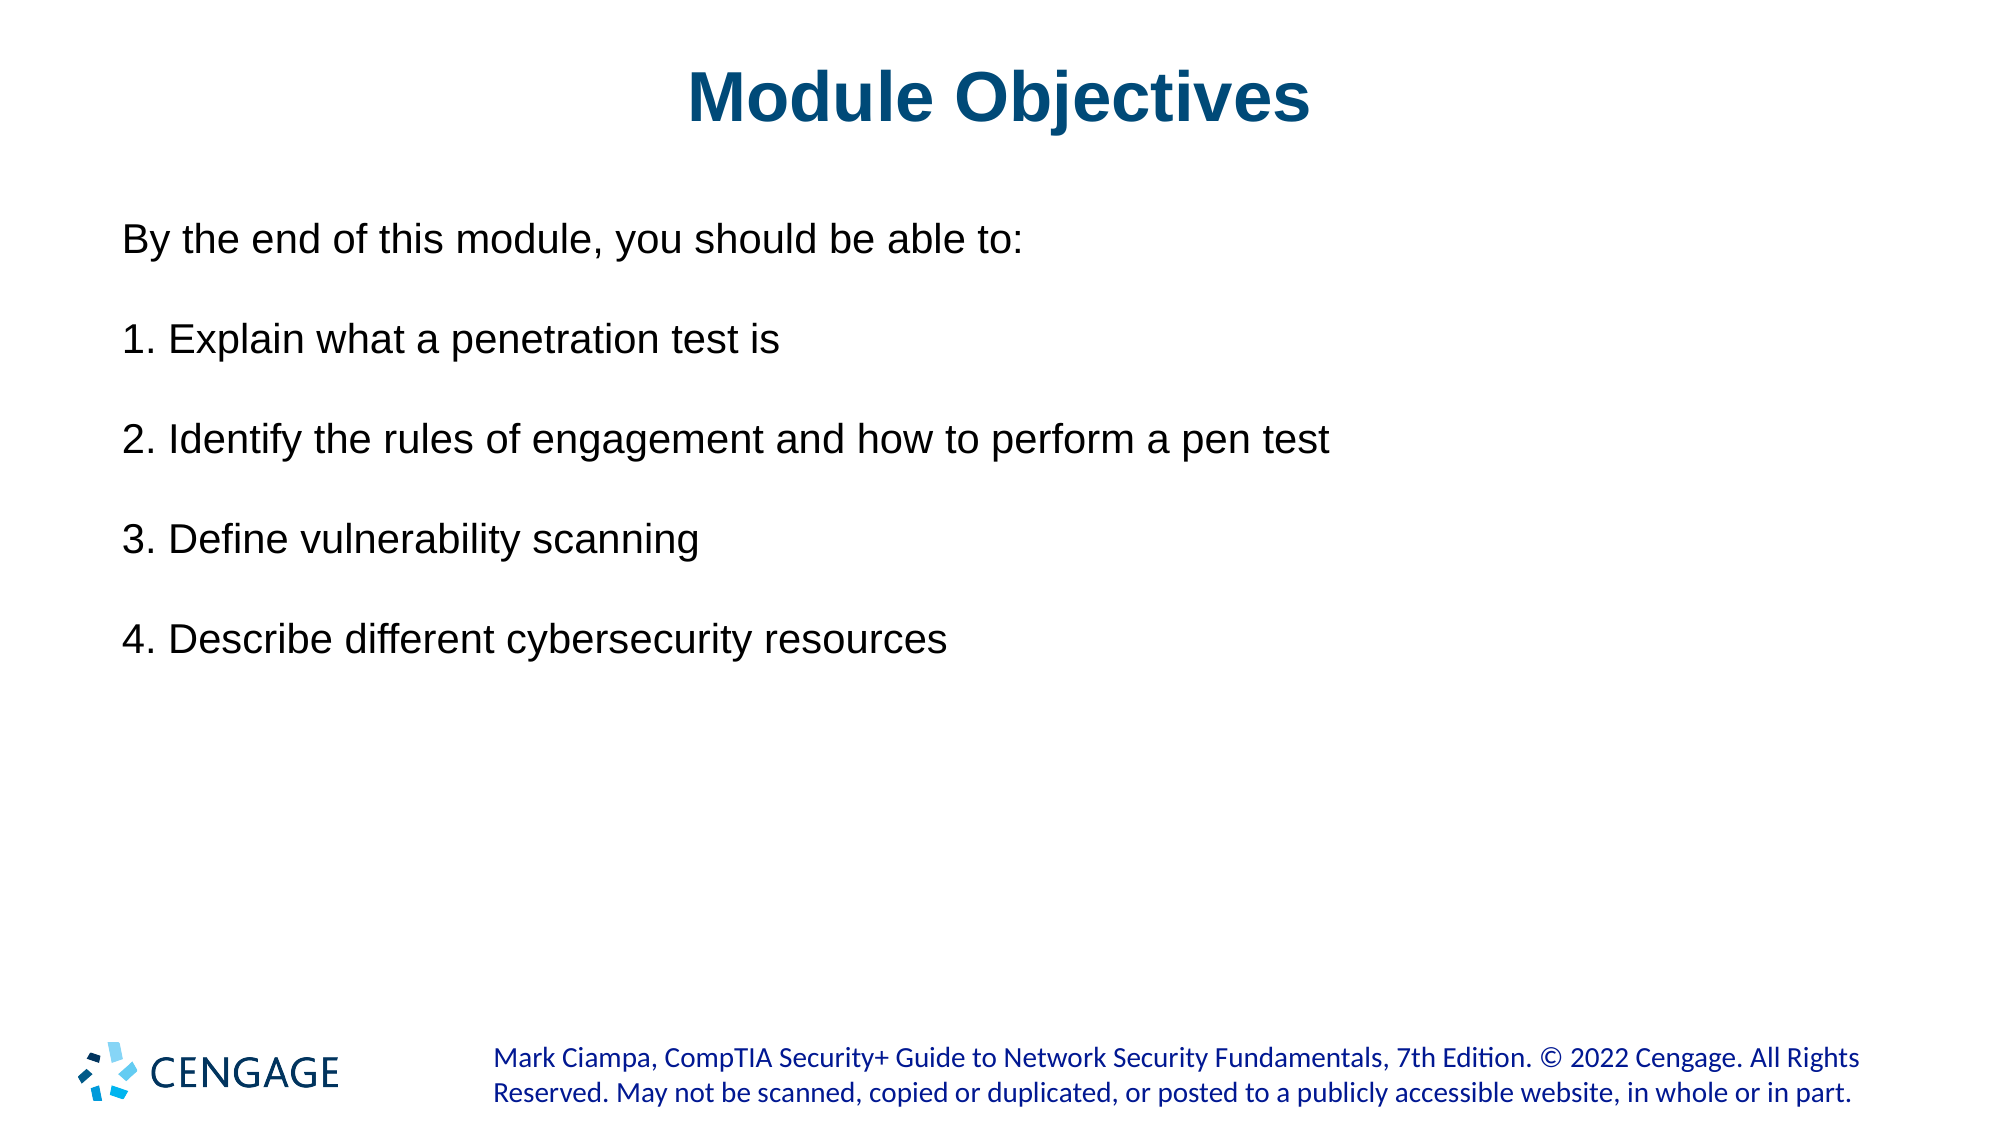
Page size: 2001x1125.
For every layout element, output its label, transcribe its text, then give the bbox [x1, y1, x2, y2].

picture [78, 1042, 338, 1101]
title Module Objectives [137, 59, 1863, 171]
list By the end of this module, you should be able to: 1. Explain what a penetration test is 2. Identify the rules of engagement and how to perform a pen test 3. Define vulnerability scanning 4. Describe different cybersecurity resources [121, 211, 1880, 824]
